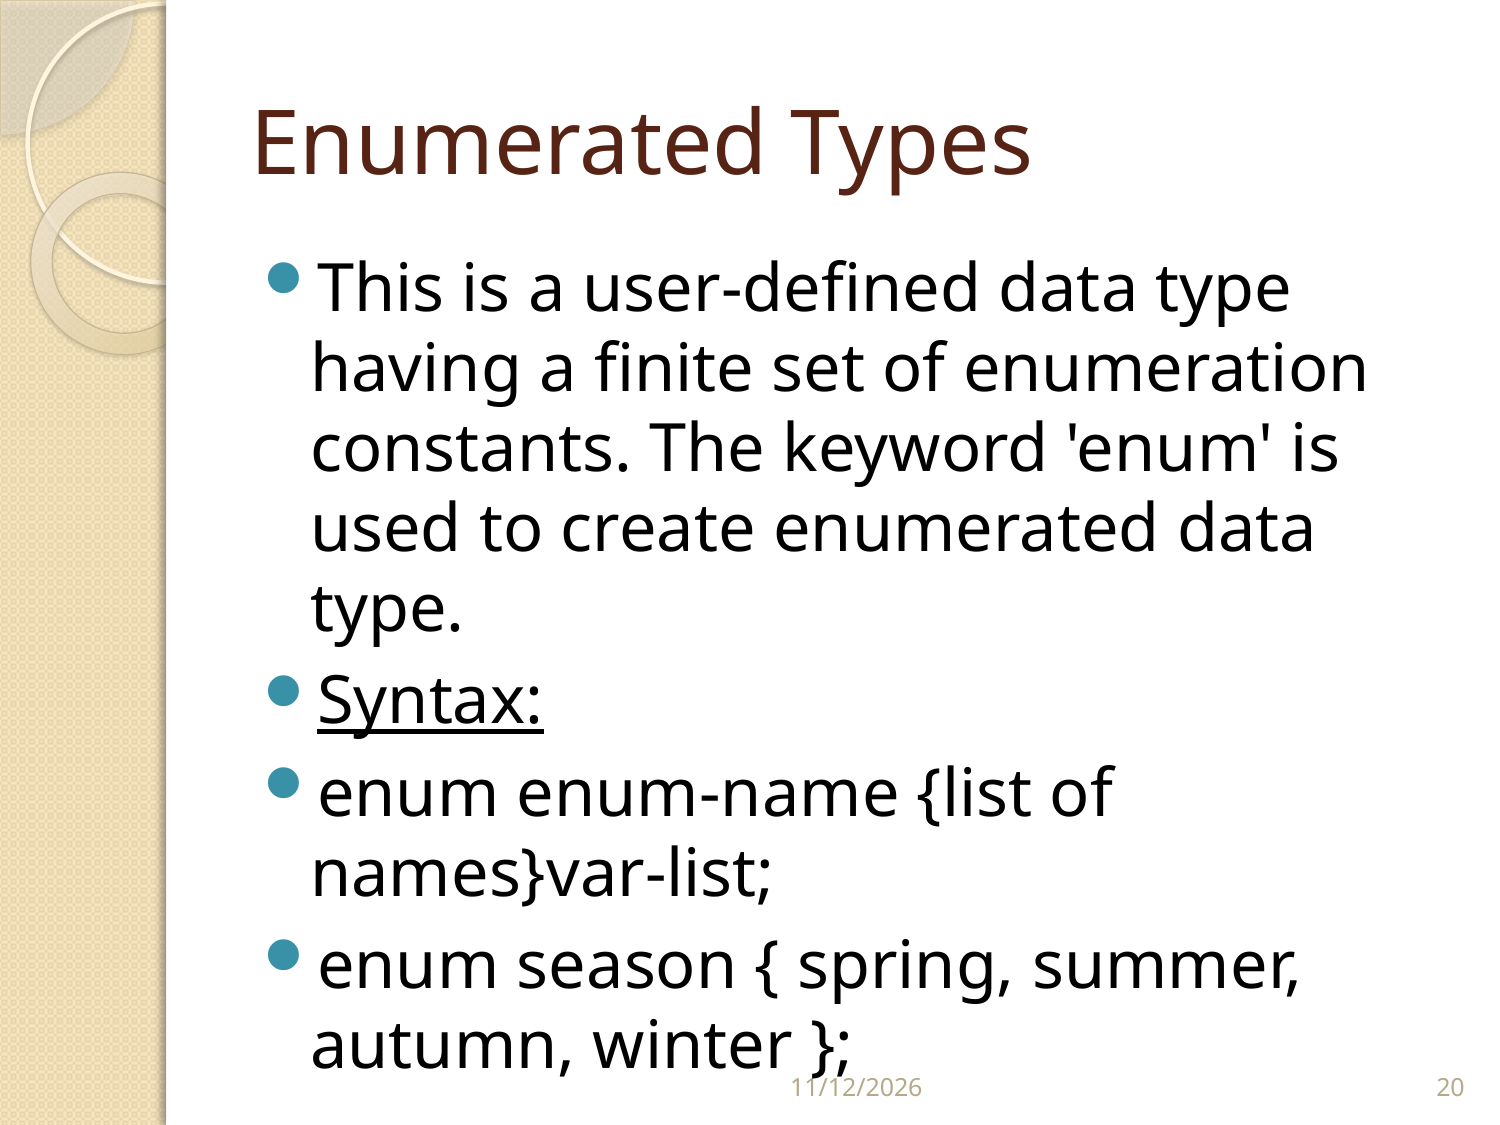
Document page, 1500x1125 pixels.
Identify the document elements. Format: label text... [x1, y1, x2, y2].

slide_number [587, 1034, 938, 1113]
list This is a user-defined data type having a finite set of enumeration constants. The keyword 'enum' is used to create enumerated data type. Syntax: enum enum-name {list of names}var-list; enum season { spring, summer, autumn, winter }; [235, 237, 1466, 1025]
slide_number 20 [1413, 1034, 1488, 1113]
title Enumerated Types [235, 45, 1466, 233]
